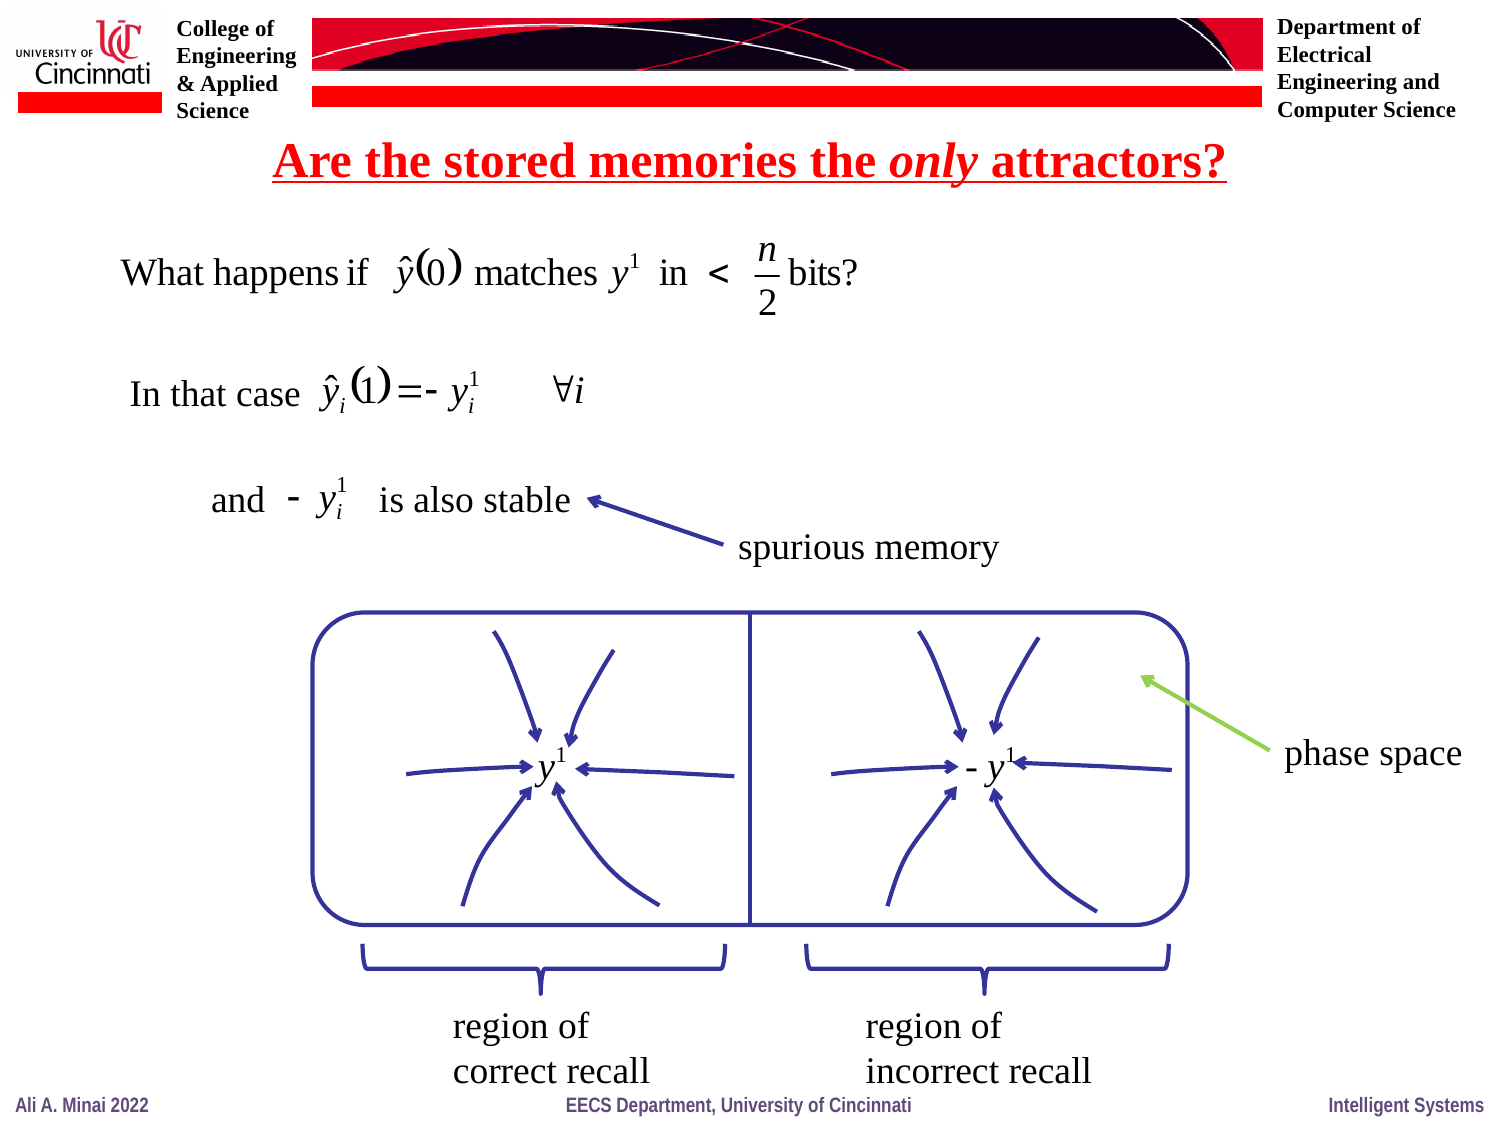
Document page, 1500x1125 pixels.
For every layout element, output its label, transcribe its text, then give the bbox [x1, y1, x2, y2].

text_box [918, 630, 962, 735]
text_box [996, 805, 1098, 913]
picture [6, 5, 163, 99]
text_box [562, 805, 660, 907]
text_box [1139, 675, 1269, 752]
text_box [805, 943, 1170, 995]
text_box spurious memory [723, 514, 1015, 575]
text_box In that case [114, 361, 311, 422]
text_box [518, 737, 587, 796]
text_box [310, 610, 1190, 928]
text_box phase space [1269, 720, 1478, 781]
text_box [900, 766, 944, 770]
text_box [461, 803, 522, 907]
text_box [1039, 762, 1172, 771]
text_box [361, 943, 726, 995]
picture [312, 18, 1263, 71]
text_box region of correct recall [438, 993, 666, 1099]
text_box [281, 467, 366, 530]
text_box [949, 737, 1035, 796]
text_box and is also stable [366, 467, 587, 528]
text_box [406, 766, 513, 775]
text_box [493, 630, 537, 735]
text_box region of incorrect recall [850, 993, 1108, 1099]
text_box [587, 497, 723, 546]
text_box Are the stored memories the only attractors? [257, 120, 1243, 195]
text_box [886, 800, 948, 907]
text_box [570, 649, 615, 735]
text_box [312, 361, 594, 424]
text_box [989, 637, 1040, 735]
text_box and is also stable [196, 467, 279, 528]
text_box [113, 223, 870, 325]
